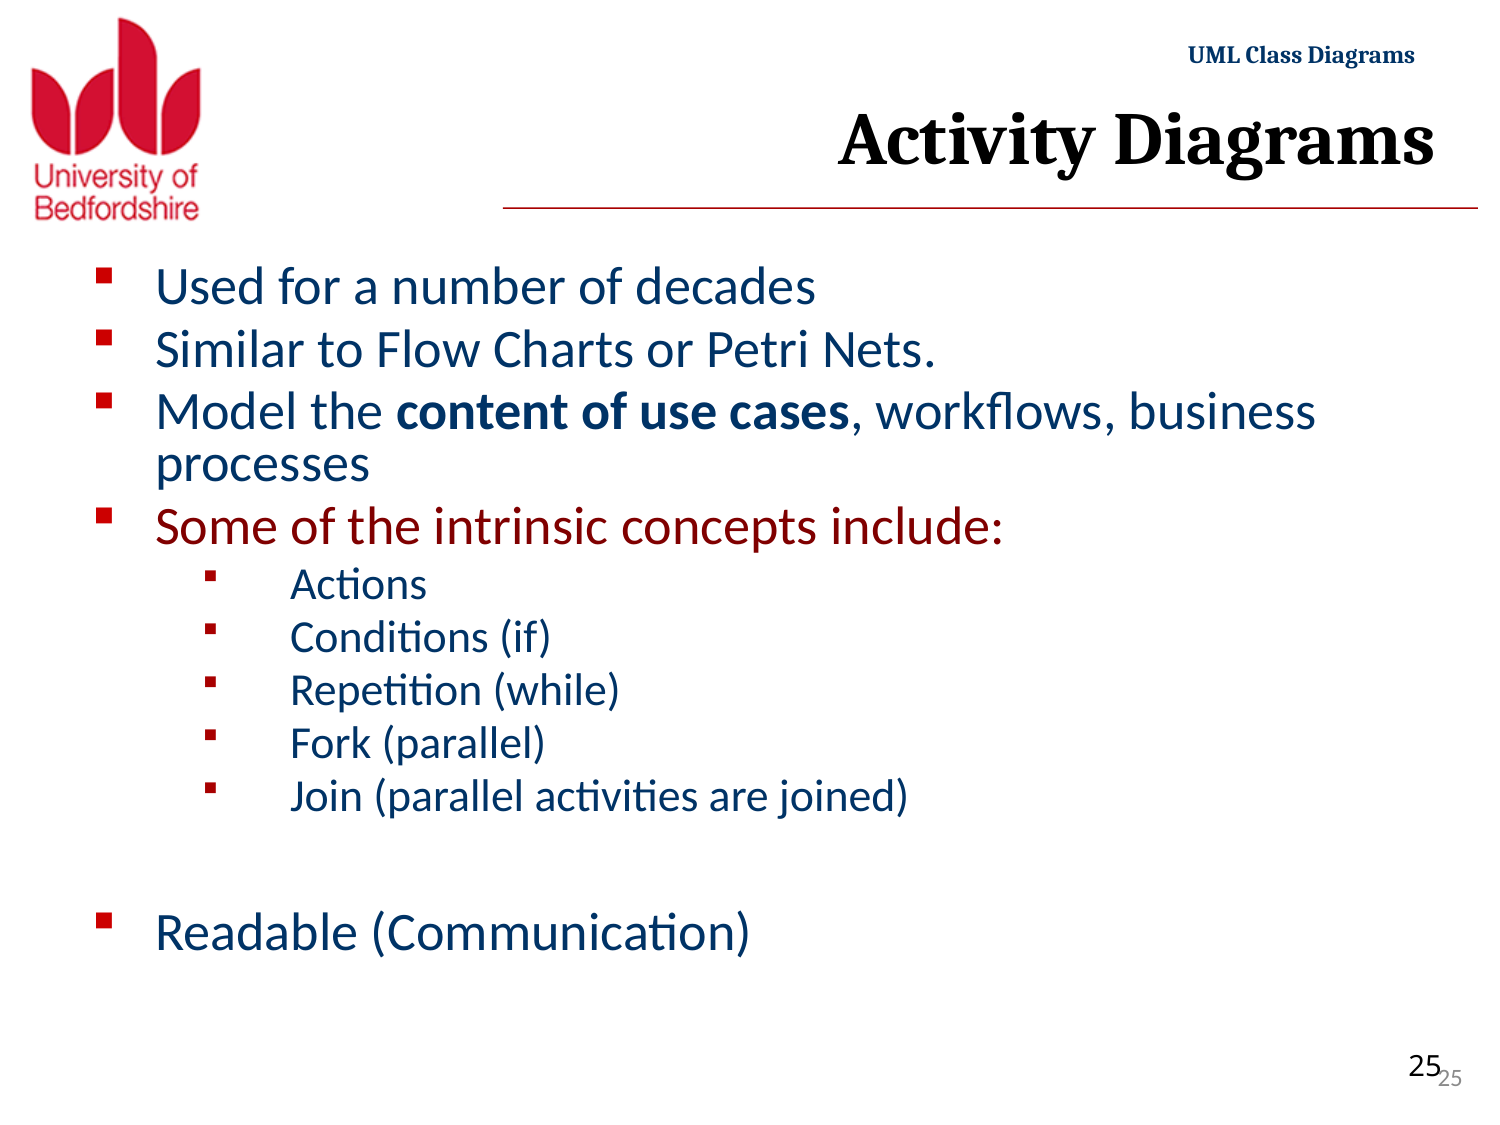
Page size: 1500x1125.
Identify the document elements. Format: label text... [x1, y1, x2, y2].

slide_number 25 [1128, 1046, 1478, 1107]
list Used for a number of decades Similar to Flow Charts or Petri Nets. Model the content of use cases, workflows, business processes Some of the intrinsic concepts include: Actions Conditions (if) Repetition (while) Fork (parallel) Join (parallel activities are joined) Readable (Communication) [76, 255, 1459, 1024]
title Activity Diagrams [301, 78, 1452, 191]
picture [0, 0, 237, 236]
